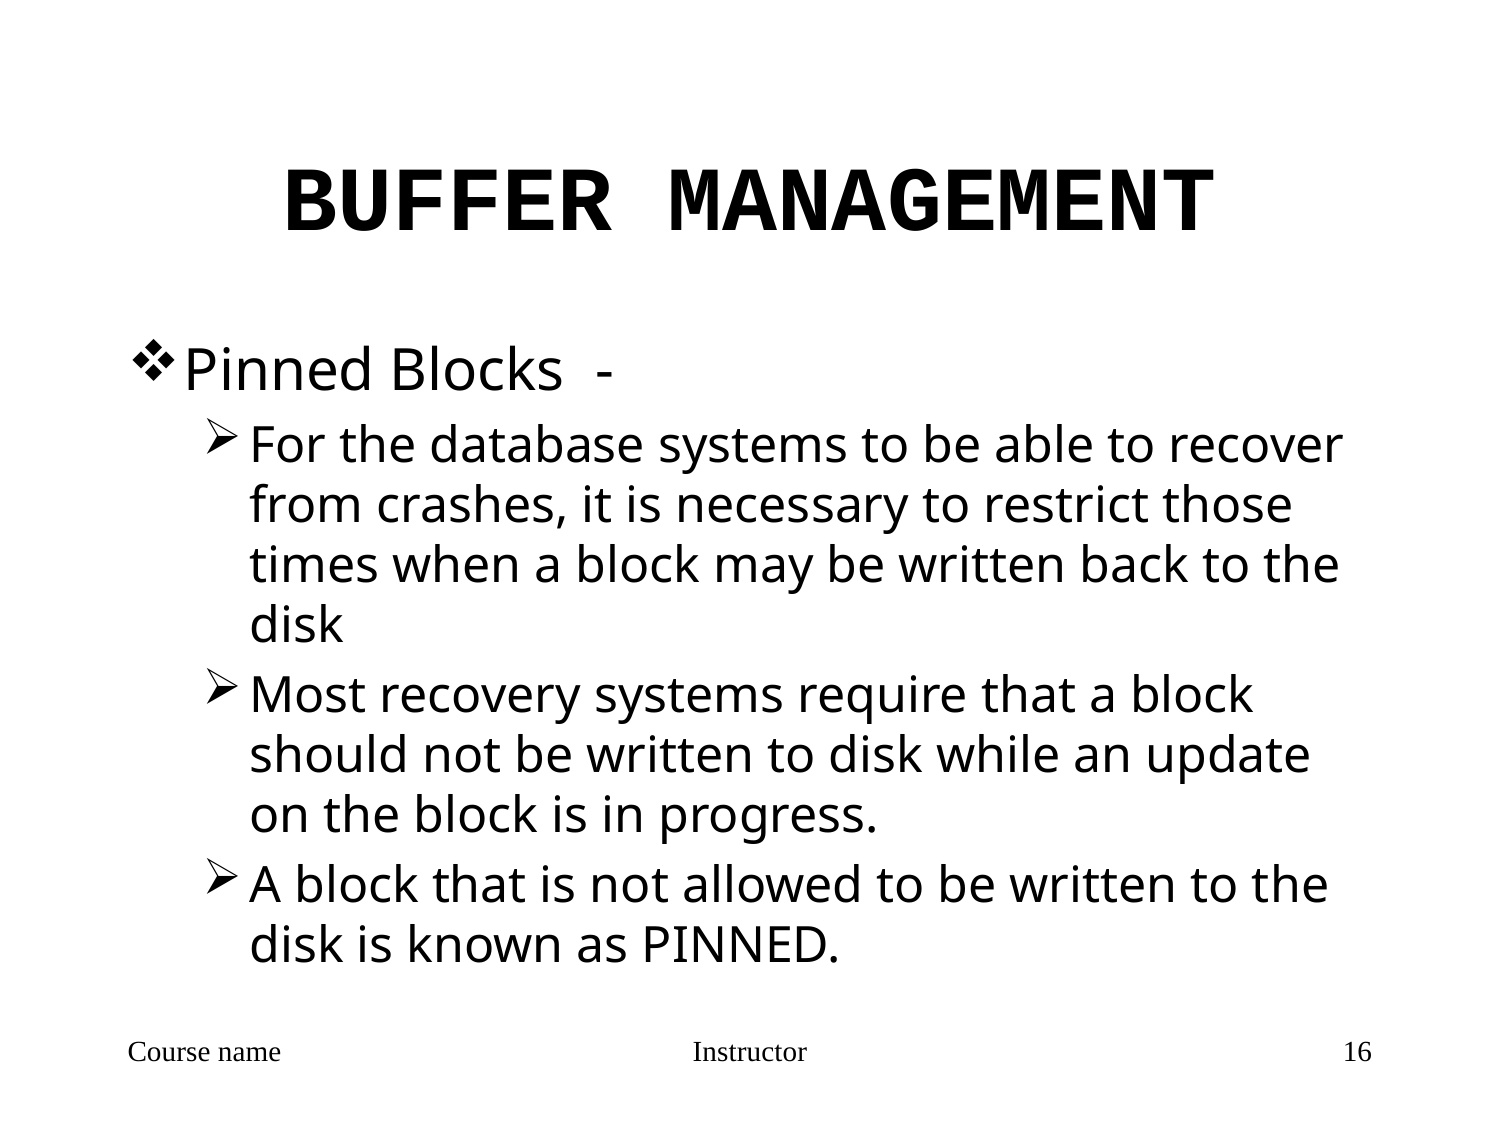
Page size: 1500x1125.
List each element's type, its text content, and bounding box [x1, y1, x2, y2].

slide_number 16 [1074, 1024, 1388, 1101]
footer Instructor [512, 1024, 988, 1101]
title BUFFER MANAGEMENT [112, 99, 1388, 288]
slide_number Course name [112, 1024, 426, 1101]
list Pinned Blocks - For the database systems to be able to recover from crashes, it is necessary to restrict those times when a block may be written back to the disk Most recovery systems require that a block should not be written to disk while an update on the block is in progress. A block that is not allowed to be written to the disk is known as PINNED. [112, 324, 1388, 1001]
